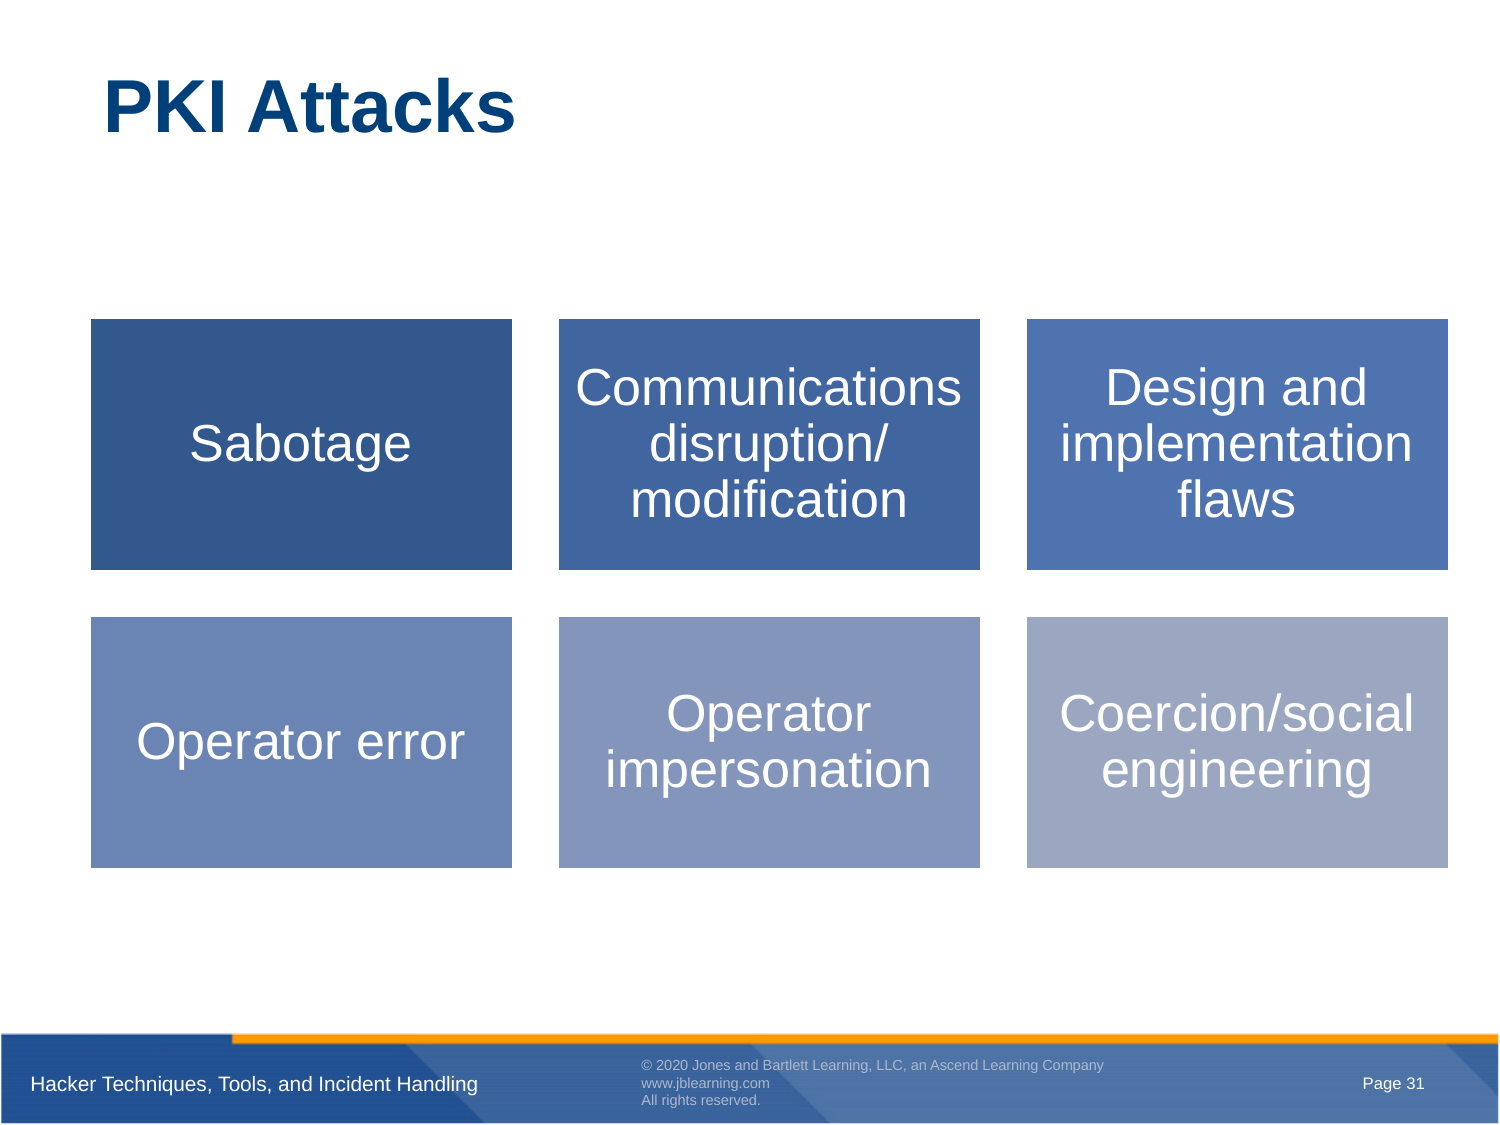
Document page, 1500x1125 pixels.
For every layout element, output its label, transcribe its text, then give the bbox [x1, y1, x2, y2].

picture [0, 1032, 1500, 1125]
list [88, 212, 1451, 976]
title PKI Attacks [88, 49, 1451, 129]
